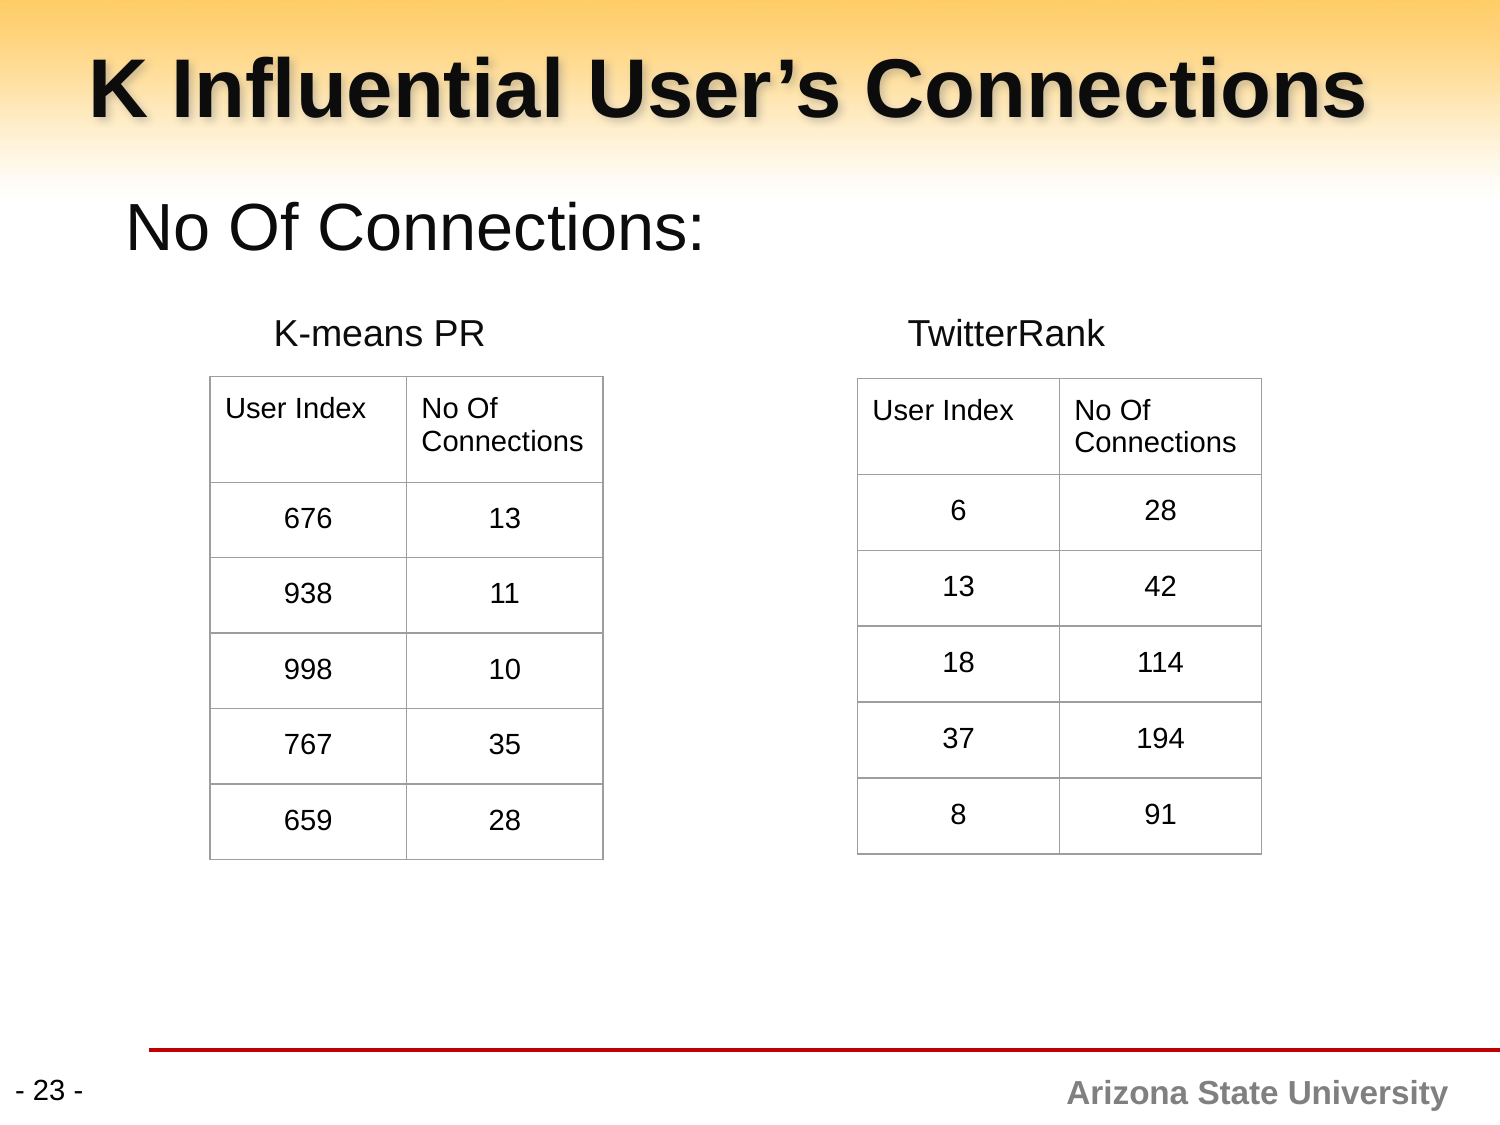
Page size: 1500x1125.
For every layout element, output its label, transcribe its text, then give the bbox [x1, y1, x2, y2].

table_cell 18 [858, 627, 1059, 701]
table_cell 998 [211, 634, 406, 708]
table_cell 11 [407, 558, 602, 632]
title K Influential User’s Connections [73, 18, 1424, 150]
picture [0, 0, 1500, 198]
table_cell 13 [407, 483, 602, 557]
table_cell 8 [858, 779, 1059, 853]
table_header User Index [858, 379, 1059, 474]
table_header User Index [211, 377, 406, 482]
table_cell 6 [858, 475, 1059, 550]
table_cell 10 [407, 634, 602, 708]
slide_number - 23 - [0, 1064, 113, 1125]
table_cell 37 [858, 703, 1059, 777]
table_cell 35 [407, 709, 602, 783]
table_cell 42 [1060, 551, 1261, 625]
table_cell 28 [407, 785, 602, 859]
table_cell 938 [211, 558, 406, 632]
table_cell 676 [211, 483, 406, 557]
table_cell 659 [211, 785, 406, 859]
table_cell 194 [1060, 703, 1261, 777]
table_header No Of Connections [1060, 379, 1261, 474]
table_cell 114 [1060, 627, 1261, 701]
table_cell 91 [1060, 779, 1261, 853]
table_cell 28 [1060, 475, 1261, 550]
table_header No Of Connections [407, 377, 602, 482]
table_cell 767 [211, 709, 406, 783]
list No Of Connections: K-means PR TwitterRank [73, 153, 1424, 991]
table_cell 13 [858, 551, 1059, 625]
